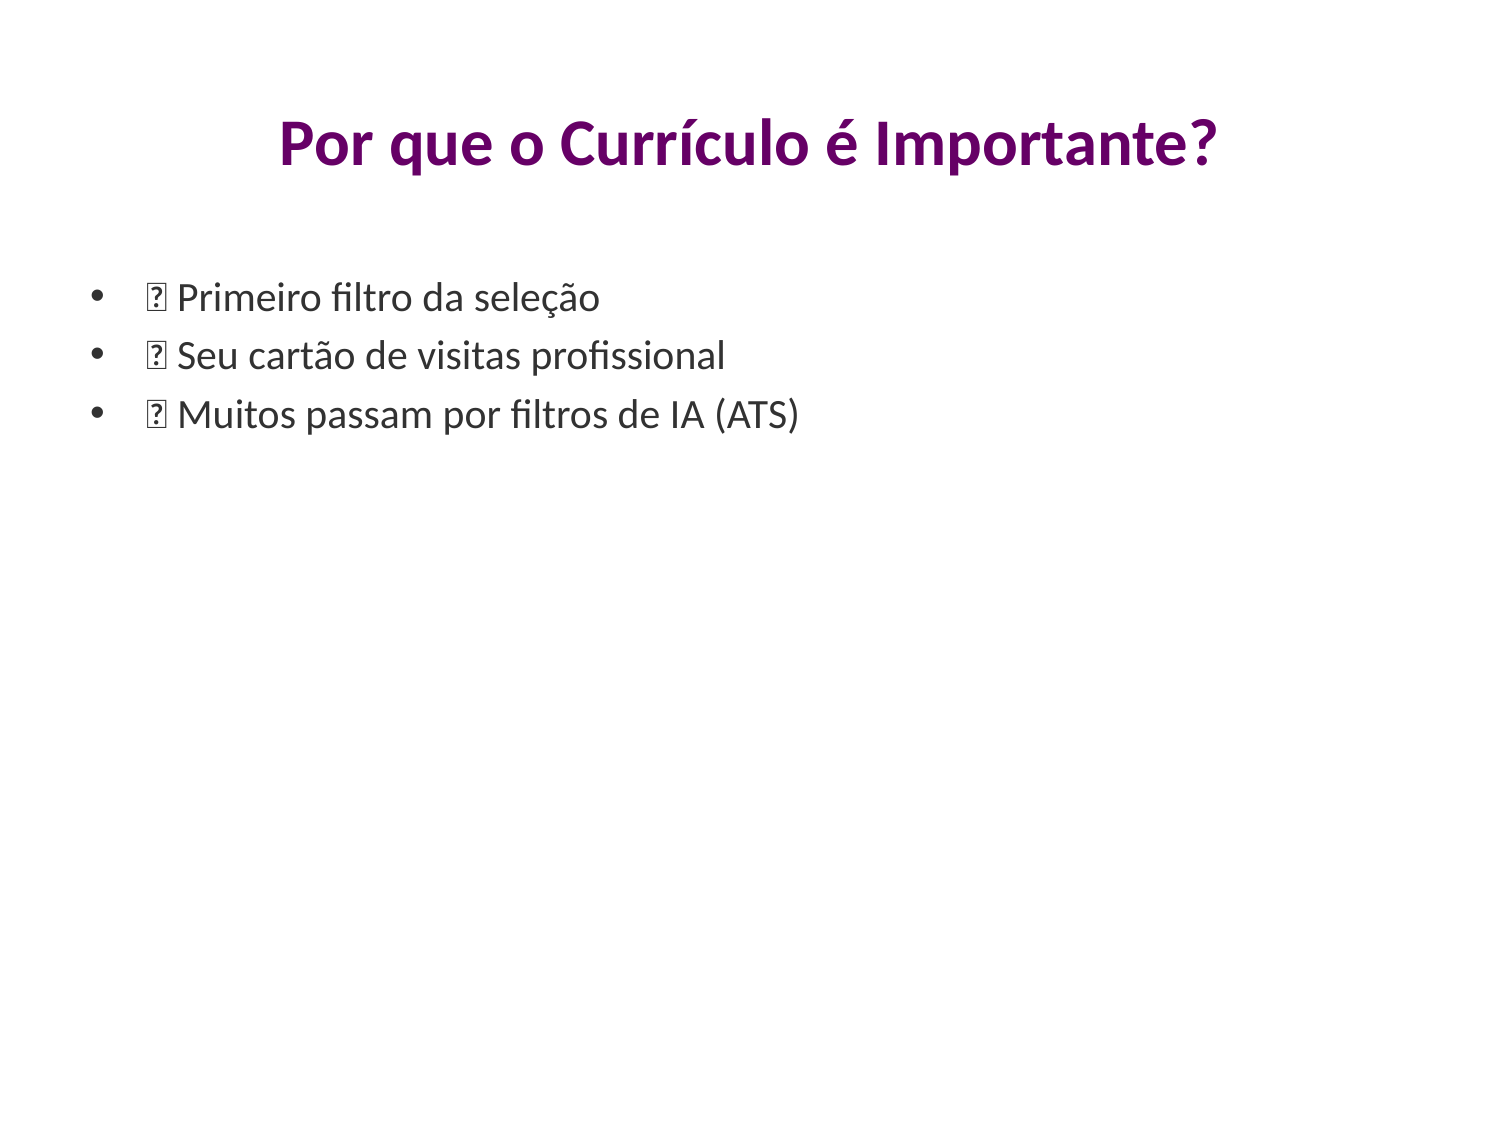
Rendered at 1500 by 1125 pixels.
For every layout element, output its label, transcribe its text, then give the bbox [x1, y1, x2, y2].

list ✅ Primeiro filtro da seleção ✅ Seu cartão de visitas profissional ✅ Muitos passam por filtros de IA (ATS) [75, 262, 1425, 1005]
title Por que o Currículo é Importante? [75, 45, 1425, 233]
